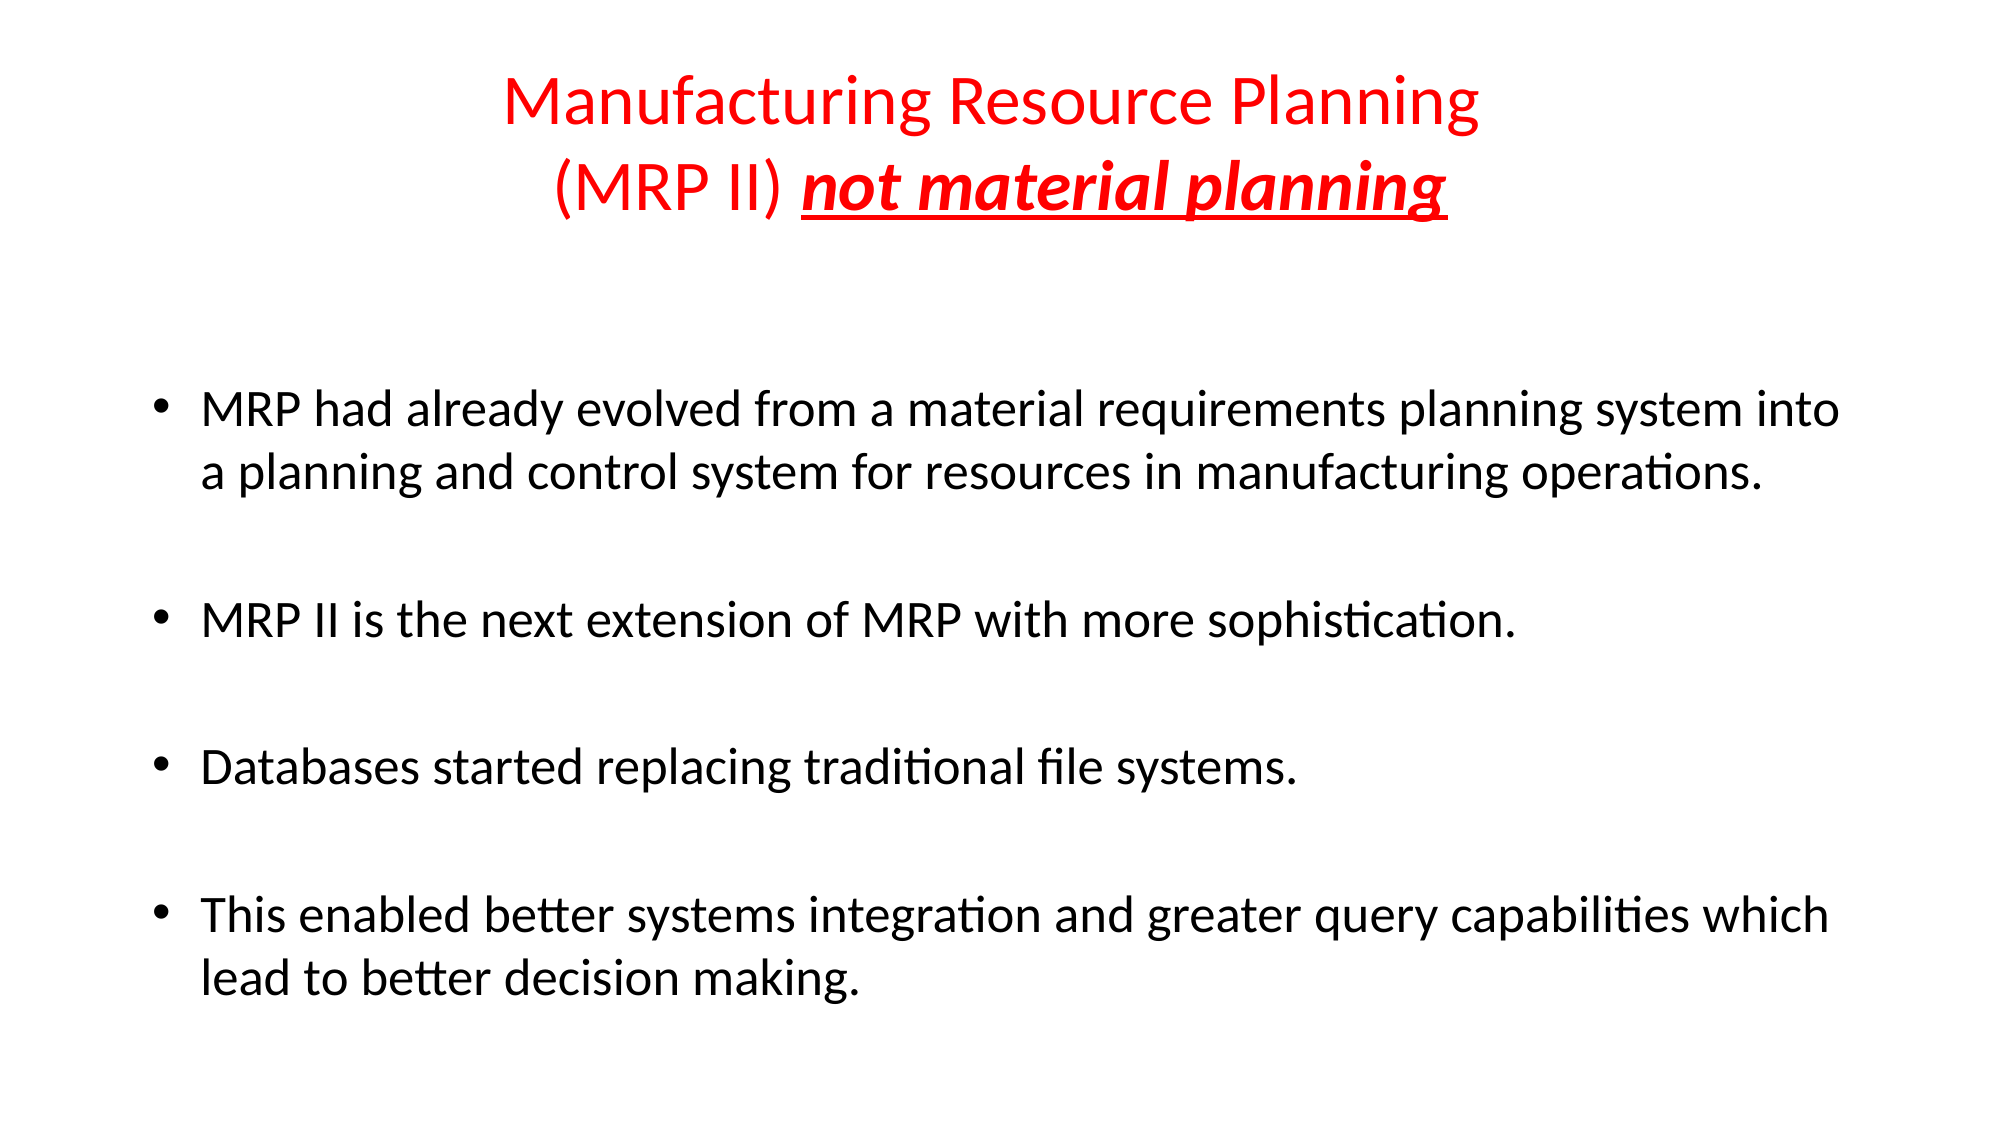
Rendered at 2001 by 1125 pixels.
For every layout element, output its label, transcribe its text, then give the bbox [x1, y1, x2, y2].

title Manufacturing Resource Planning (MRP II) not material planning [99, 45, 1900, 233]
list MRP had already evolved from a material requirements planning system into a planning and control system for resources in manufacturing operations. MRP II is the next extension of MRP with more sophistication. Databases started replacing traditional file systems. This enabled better systems integration and greater query capabilities which lead to better decision making. [137, 366, 1863, 1081]
